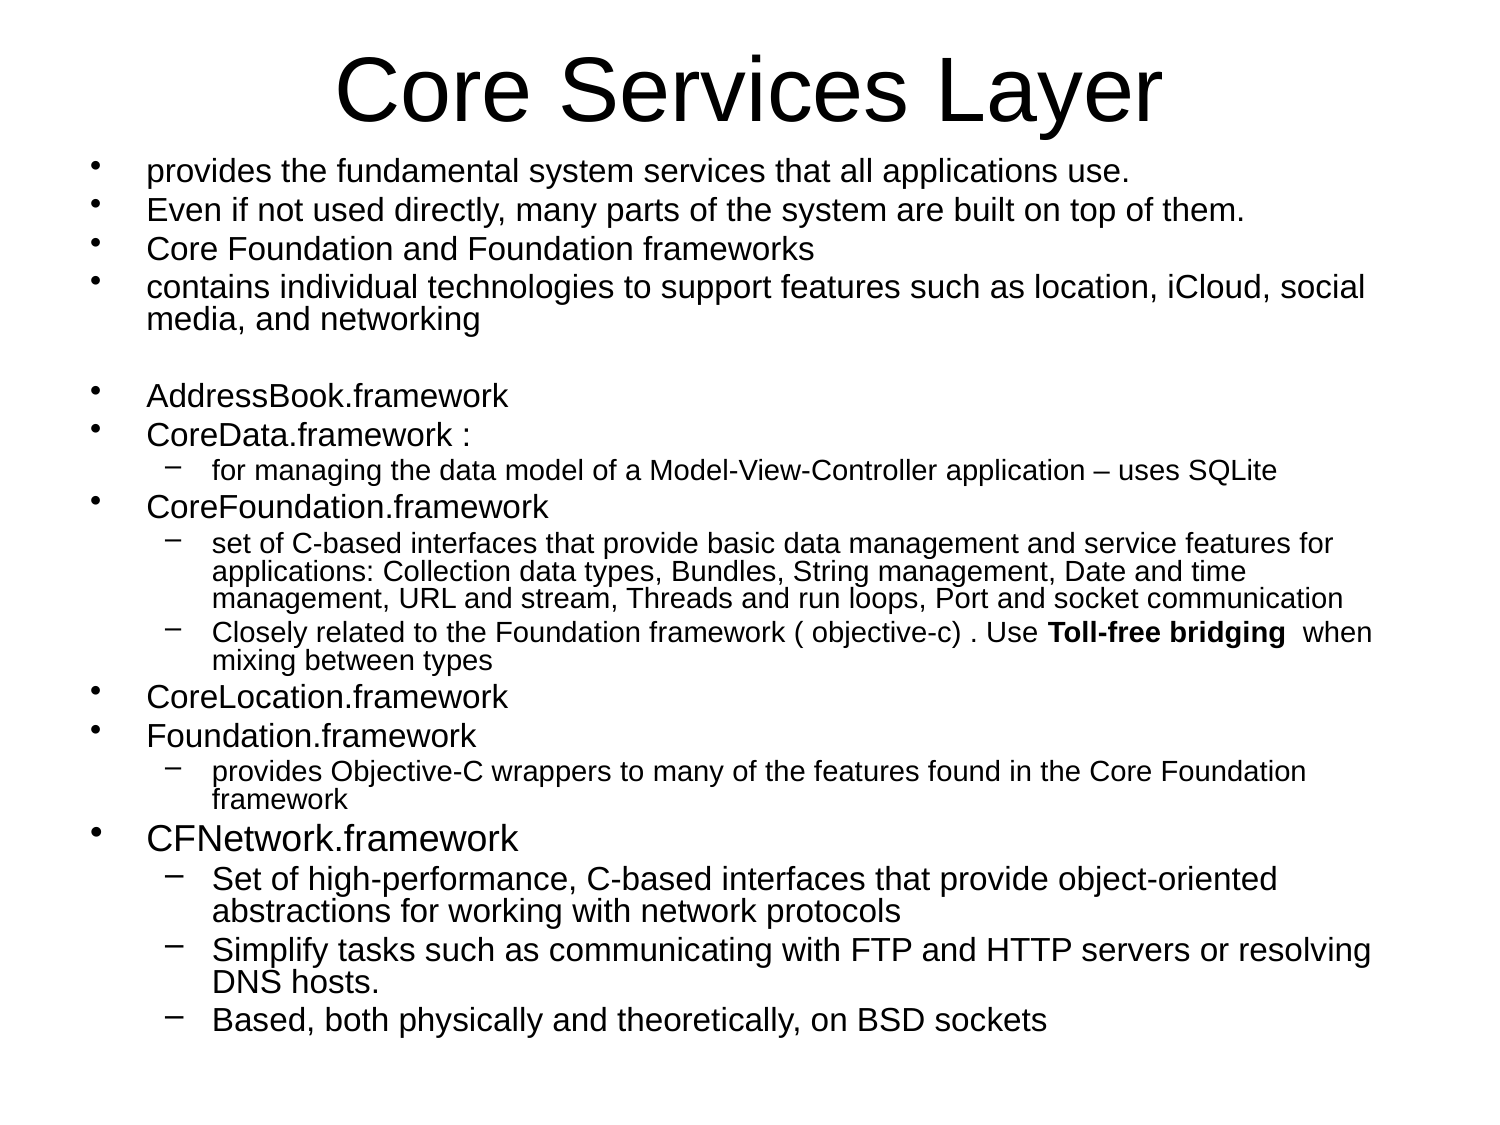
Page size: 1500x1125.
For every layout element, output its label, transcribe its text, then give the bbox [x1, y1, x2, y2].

title Core Services Layer [74, 44, 1426, 126]
list provides the fundamental system services that all applications use. Even if not used directly, many parts of the system are built on top of them. Core Foundation and Foundation frameworks contains individual technologies to support features such as location, iCloud, social media, and networking AddressBook.framework CoreData.framework : for managing the data model of a Model-View-Controller application – uses SQLite CoreFoundation.framework set of C-based interfaces that provide basic data management and service features for applications: Collection data types, Bundles, String management, Date and time management, URL and stream, Threads and run loops, Port and socket communication Closely related to the Foundation framework ( objective-c) . Use Toll-free bridging when mixing between types CoreLocation.framework Foundation.framework provides Objective-C wrappers to many of the features found in the Core Foundation framework CFNetwork.framework Set of high-performance, C-based interfaces that provide object-oriented abstractions for working with network protocols Simplify tasks such as communicating with FTP and HTTP servers or resolving DNS hosts. Based, both physically and theoretically, on BSD sockets [74, 149, 1426, 1088]
